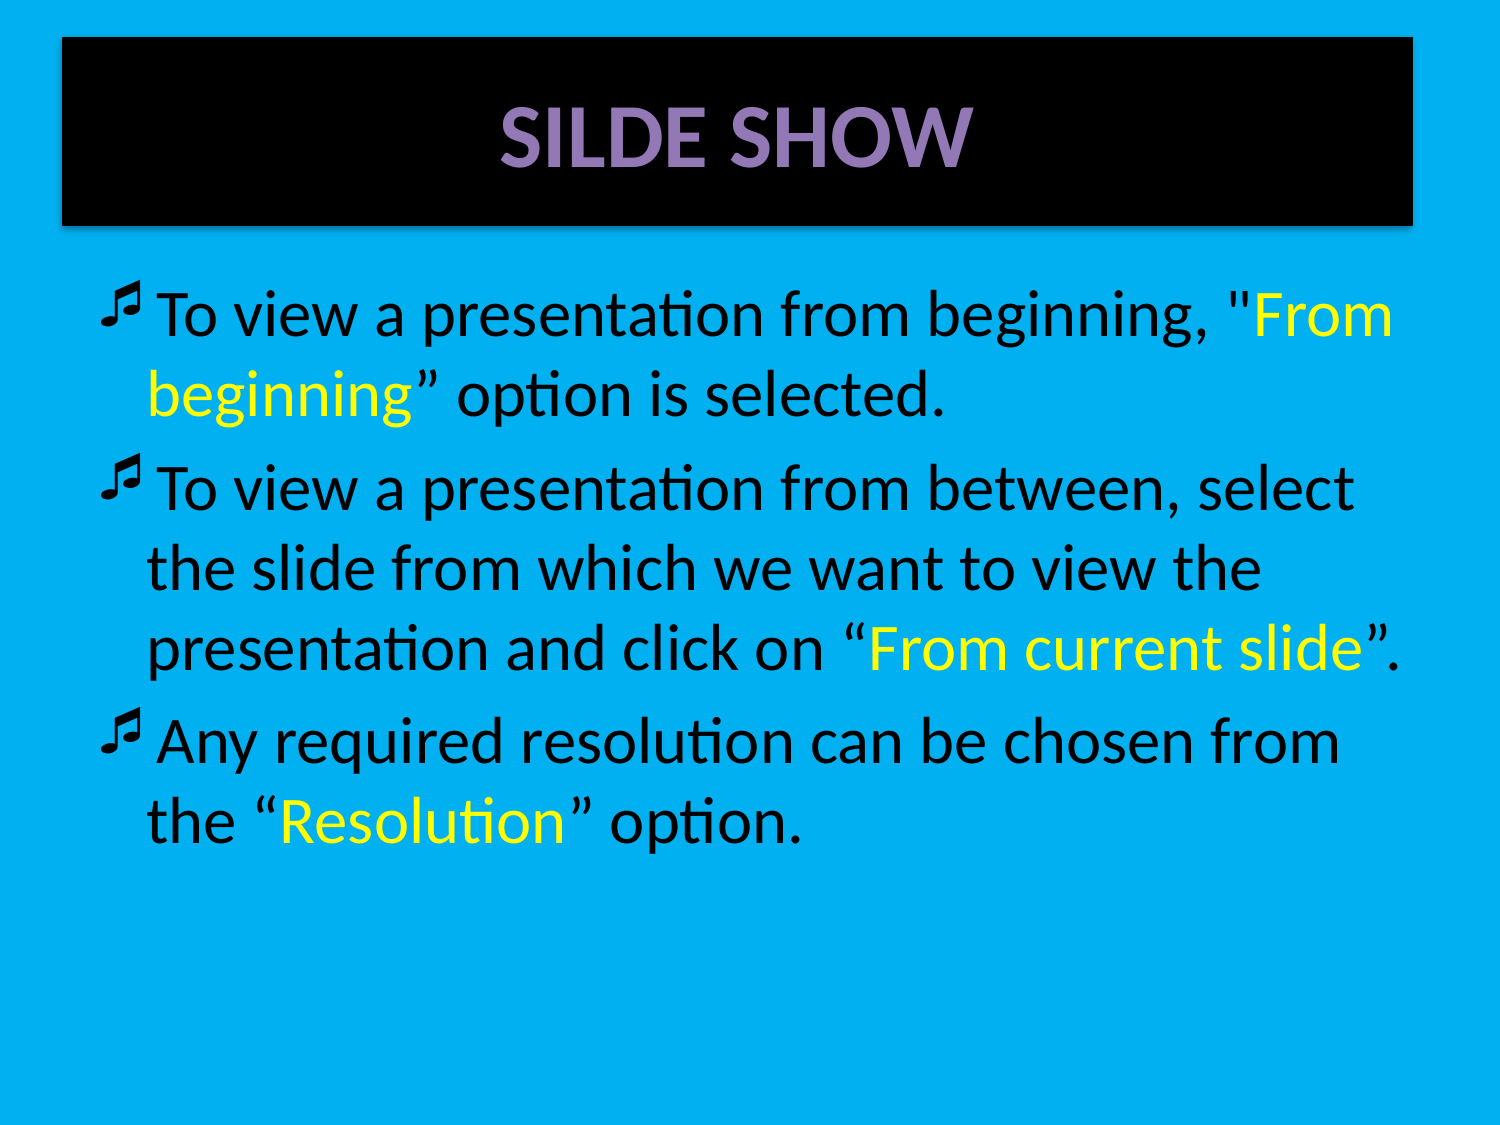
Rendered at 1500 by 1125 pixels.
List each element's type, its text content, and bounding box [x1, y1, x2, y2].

title SILDE SHOW [62, 37, 1413, 226]
list To view a presentation from beginning, "From beginning” option is selected. To view a presentation from between, select the slide from which we want to view the presentation and click on “From current slide”. Any required resolution can be chosen from the “Resolution” option. [75, 262, 1425, 1088]
